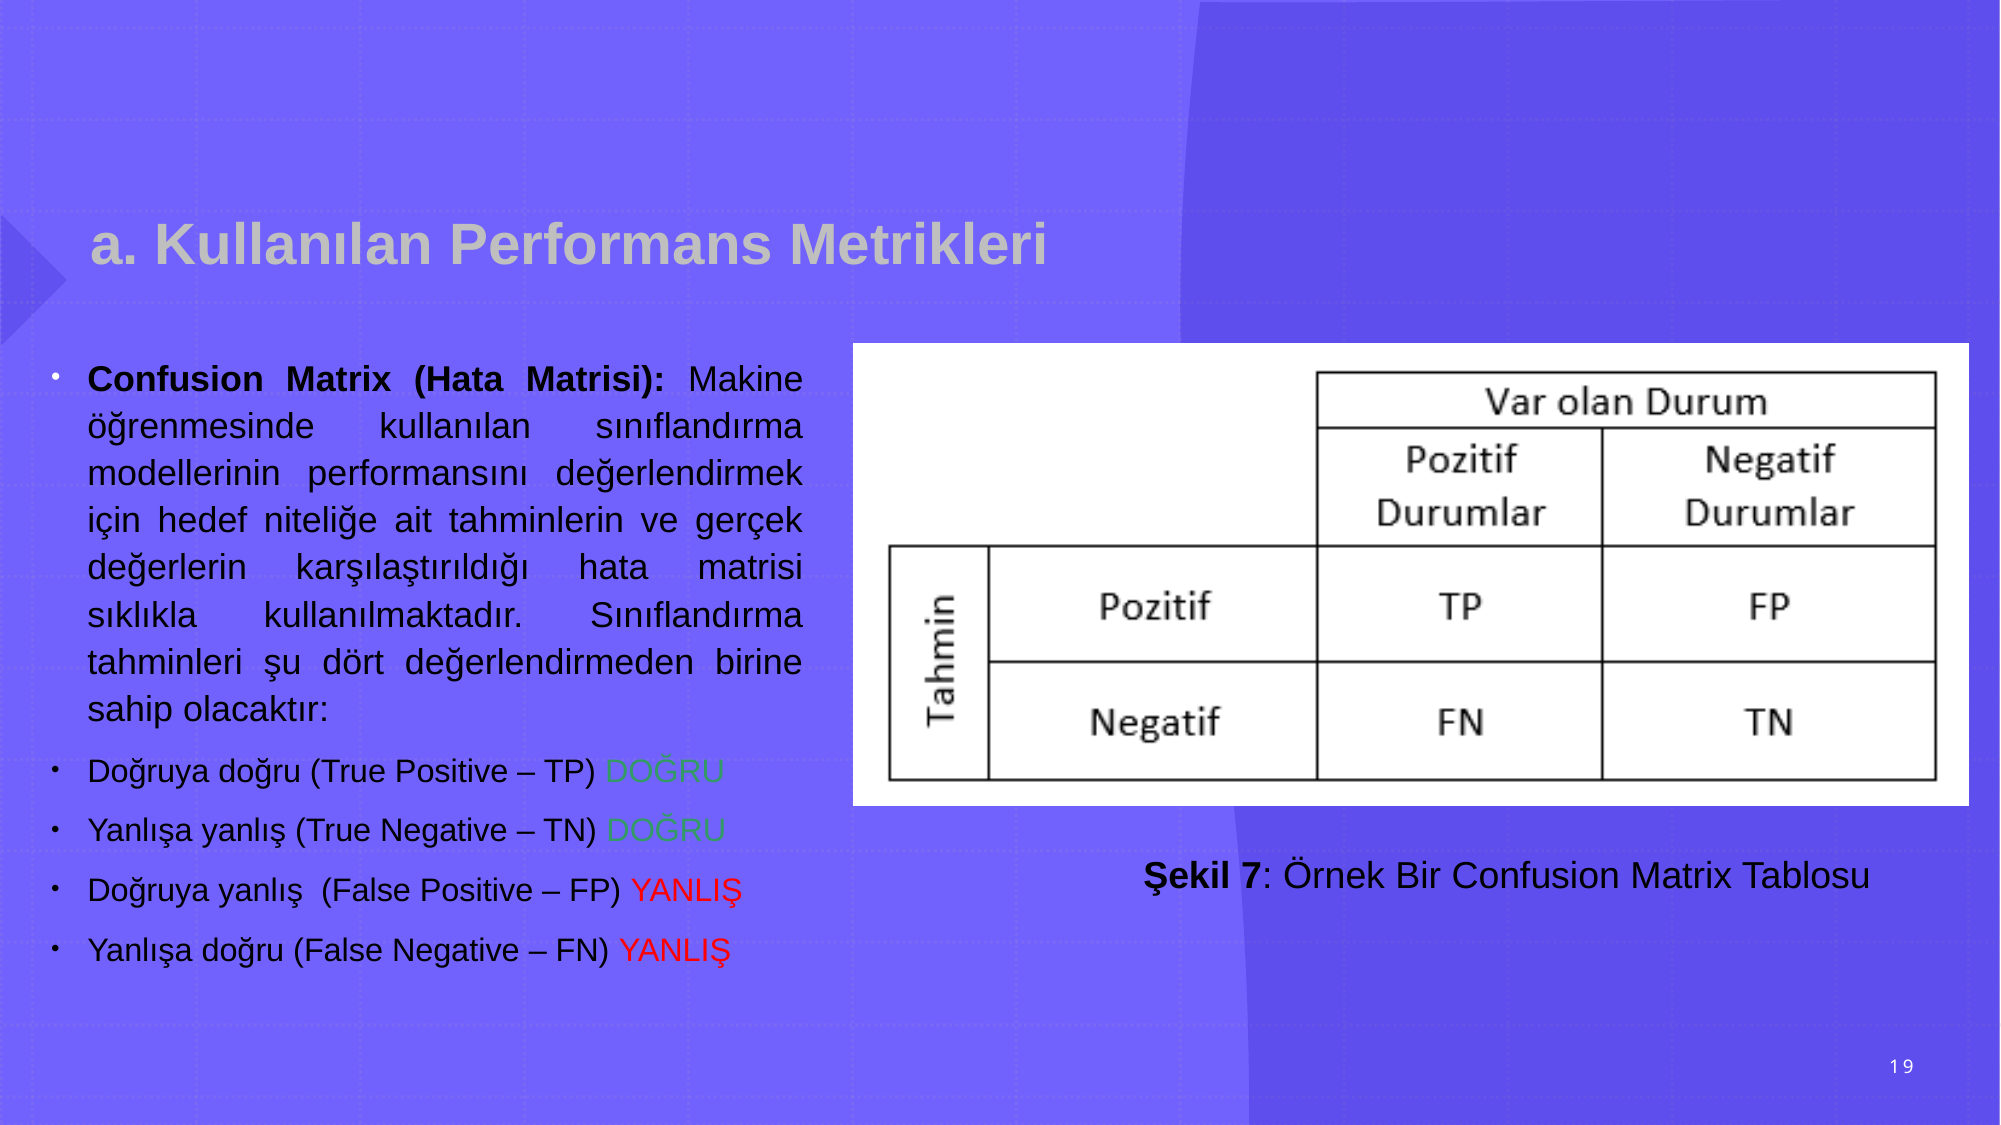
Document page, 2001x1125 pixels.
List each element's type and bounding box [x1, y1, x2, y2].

picture [853, 343, 1969, 806]
text_box [0, 0, 2000, 1125]
